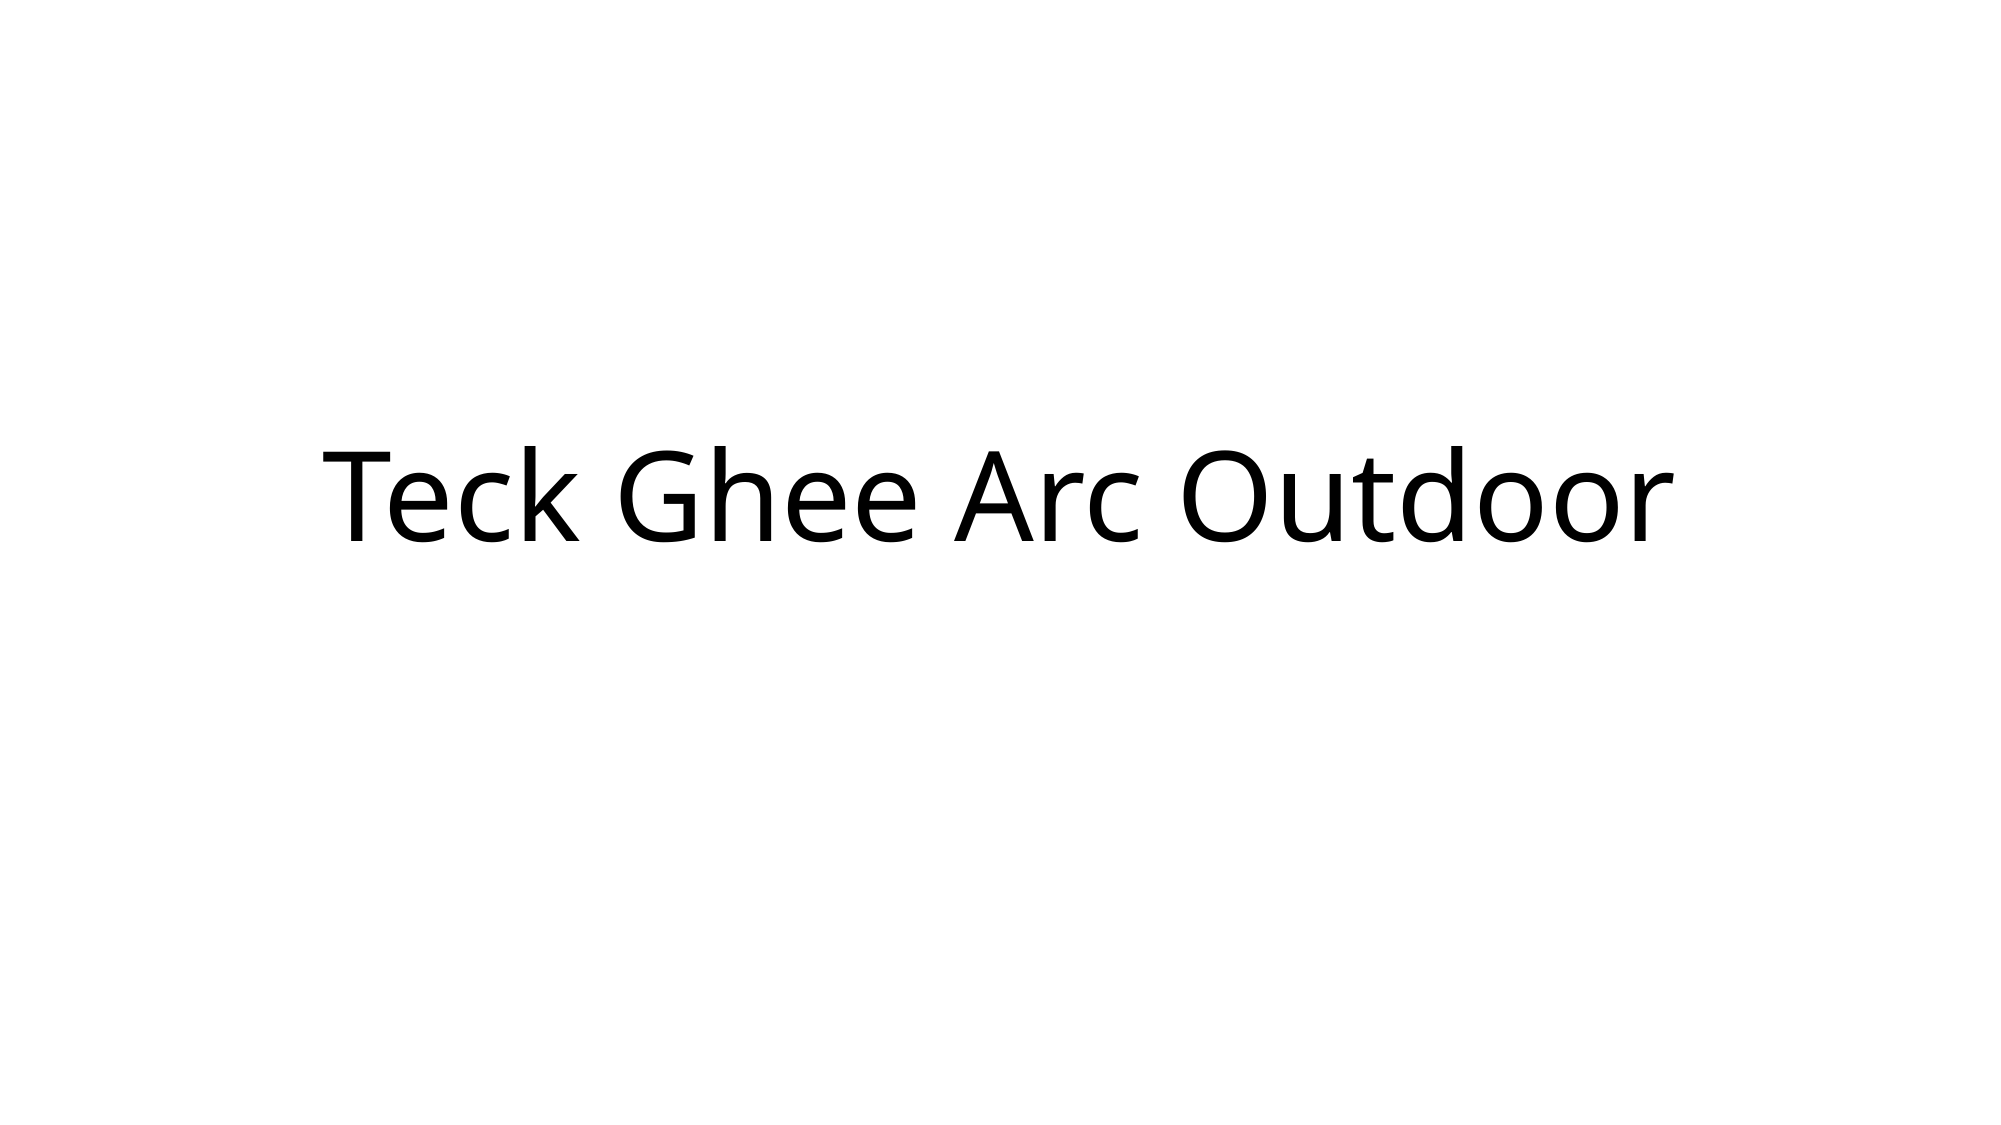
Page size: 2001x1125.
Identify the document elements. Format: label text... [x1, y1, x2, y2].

title Teck Ghee Arc Outdoor [249, 184, 1750, 576]
